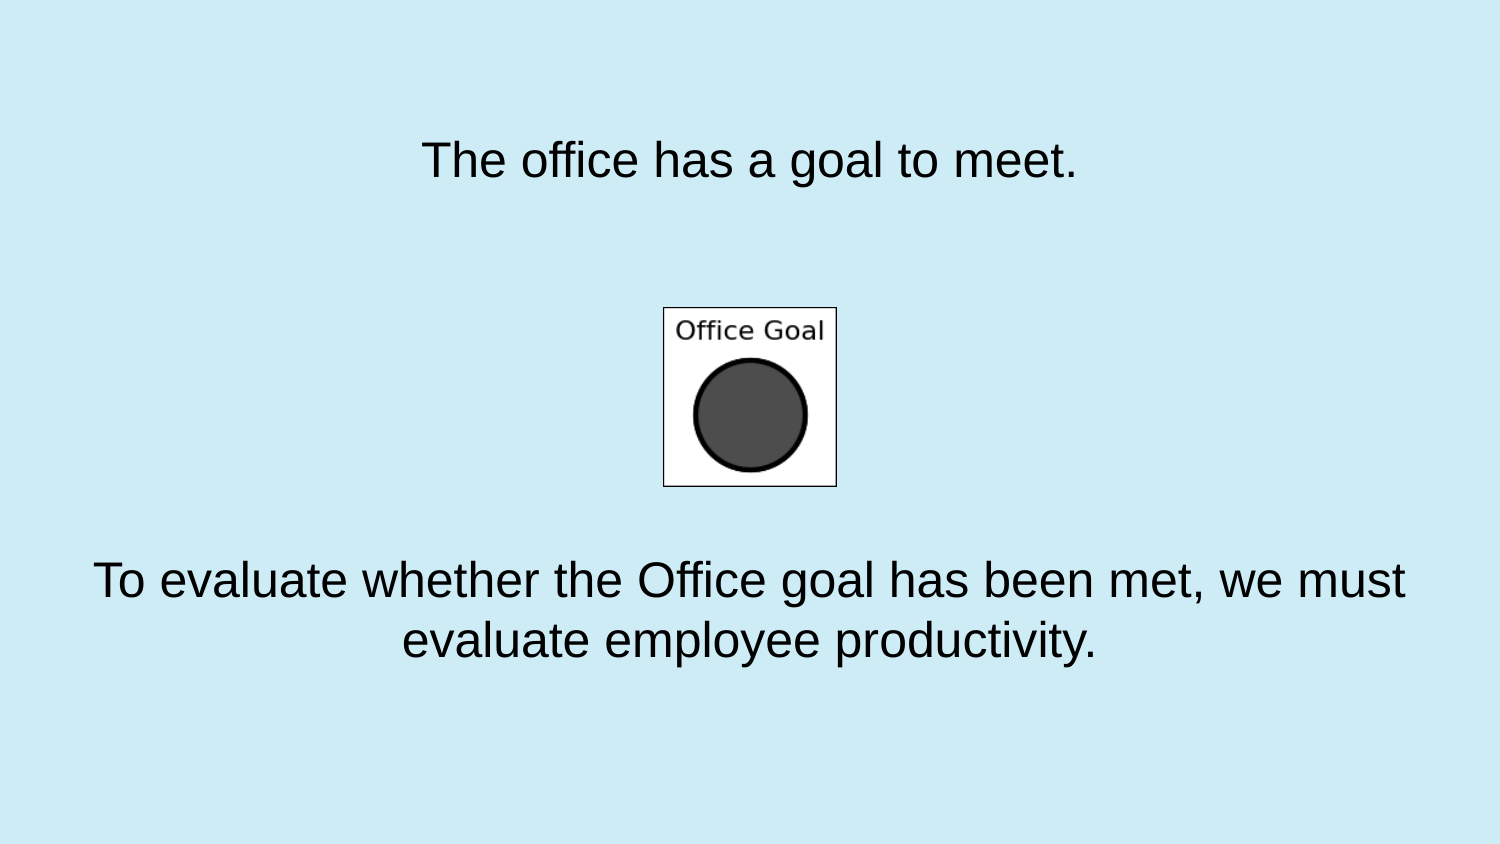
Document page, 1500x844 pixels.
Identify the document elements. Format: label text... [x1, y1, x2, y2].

text_box The office has a goal to meet. To evaluate whether the Office goal has been met, we must evaluate employee productivity. [51, 67, 1449, 776]
picture [662, 307, 838, 487]
